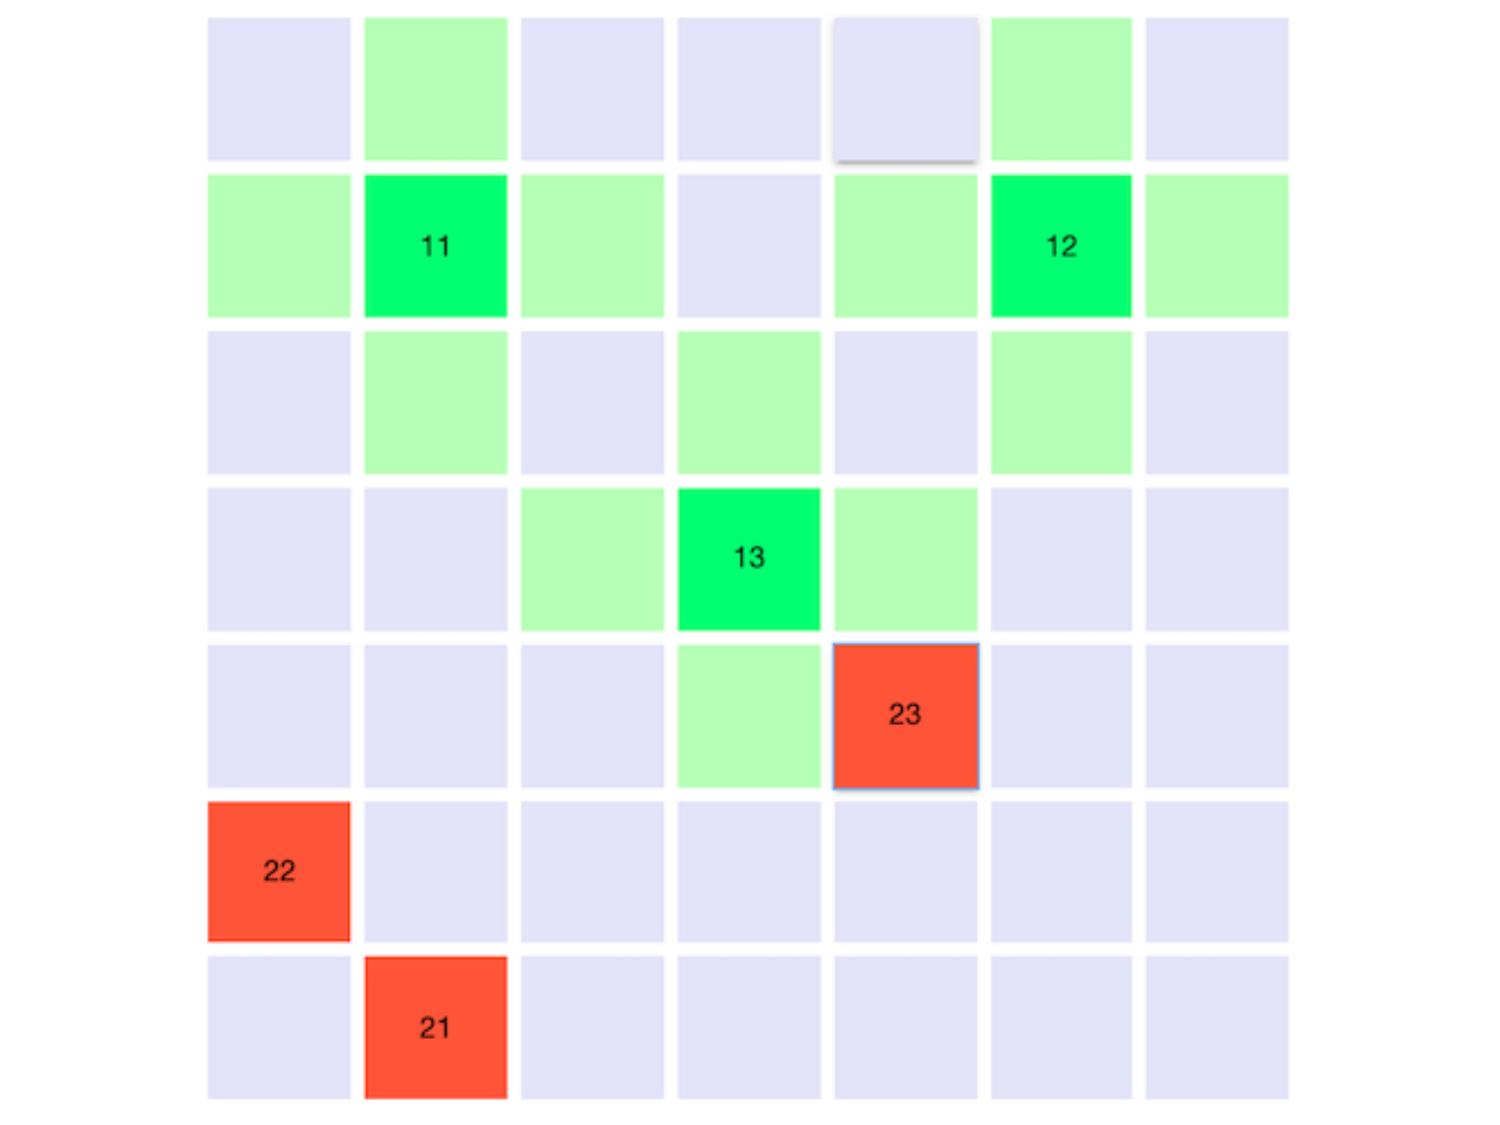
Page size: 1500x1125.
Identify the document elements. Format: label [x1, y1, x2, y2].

picture [197, 7, 1303, 1118]
